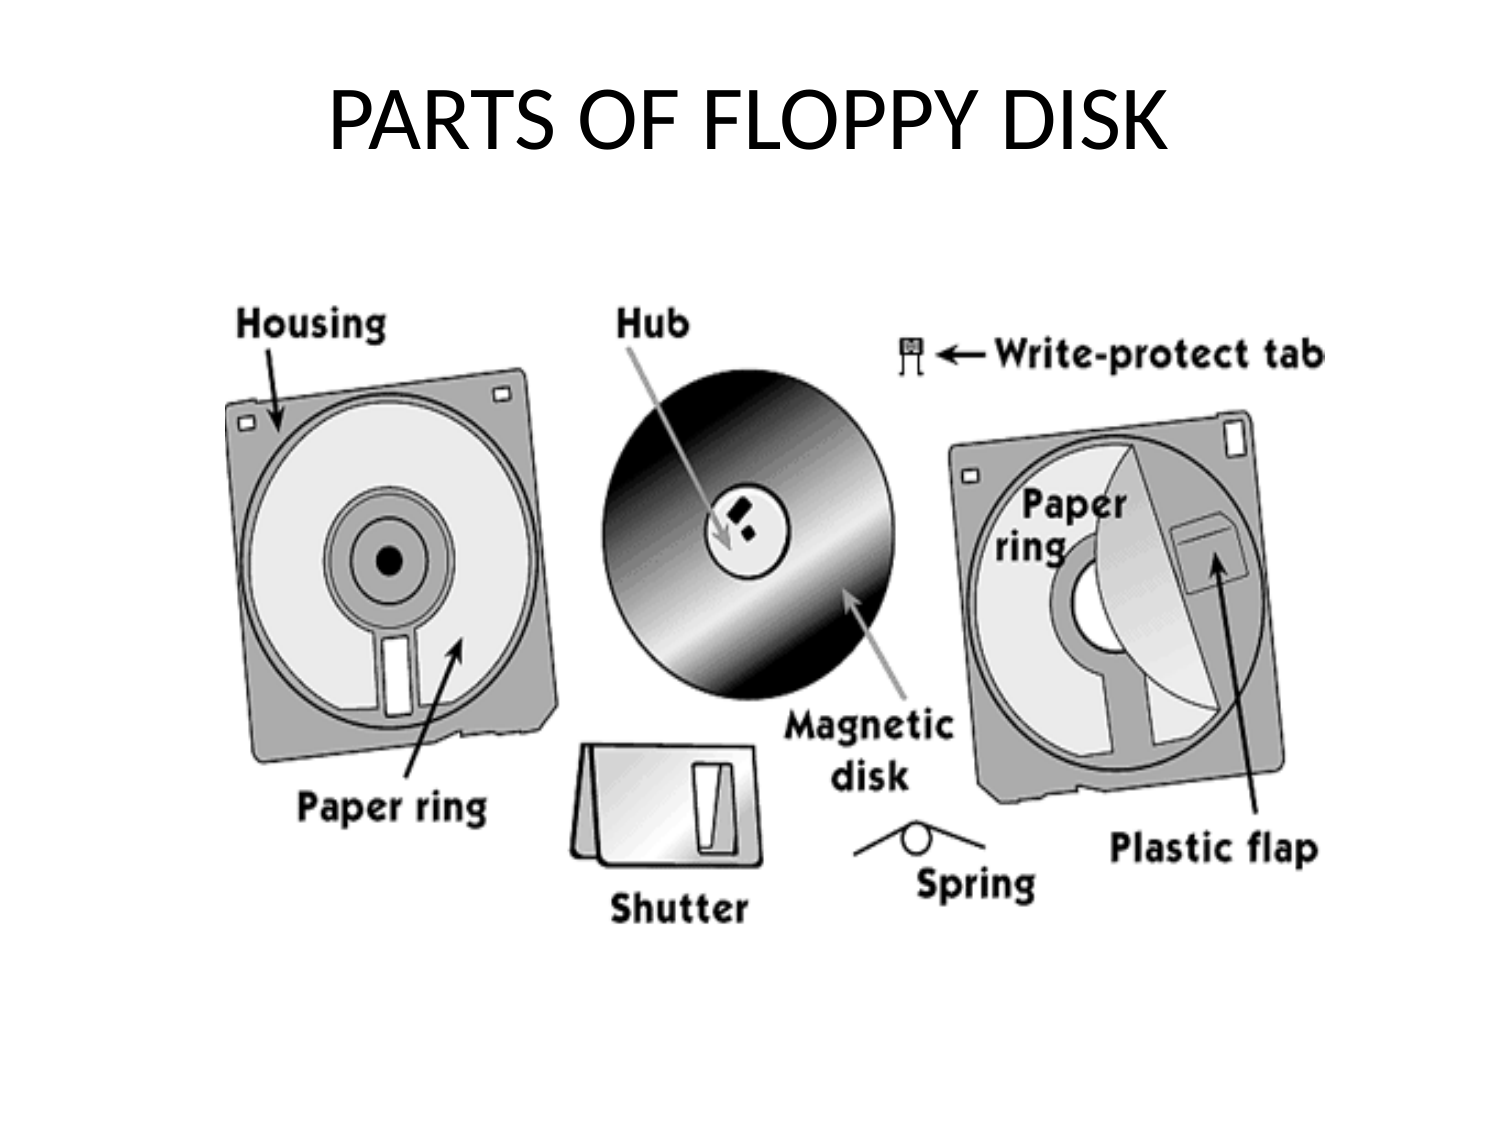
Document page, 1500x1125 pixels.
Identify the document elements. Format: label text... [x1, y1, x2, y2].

title PARTS OF FLOPPY DISK [75, 37, 1424, 188]
picture [224, 299, 1326, 929]
